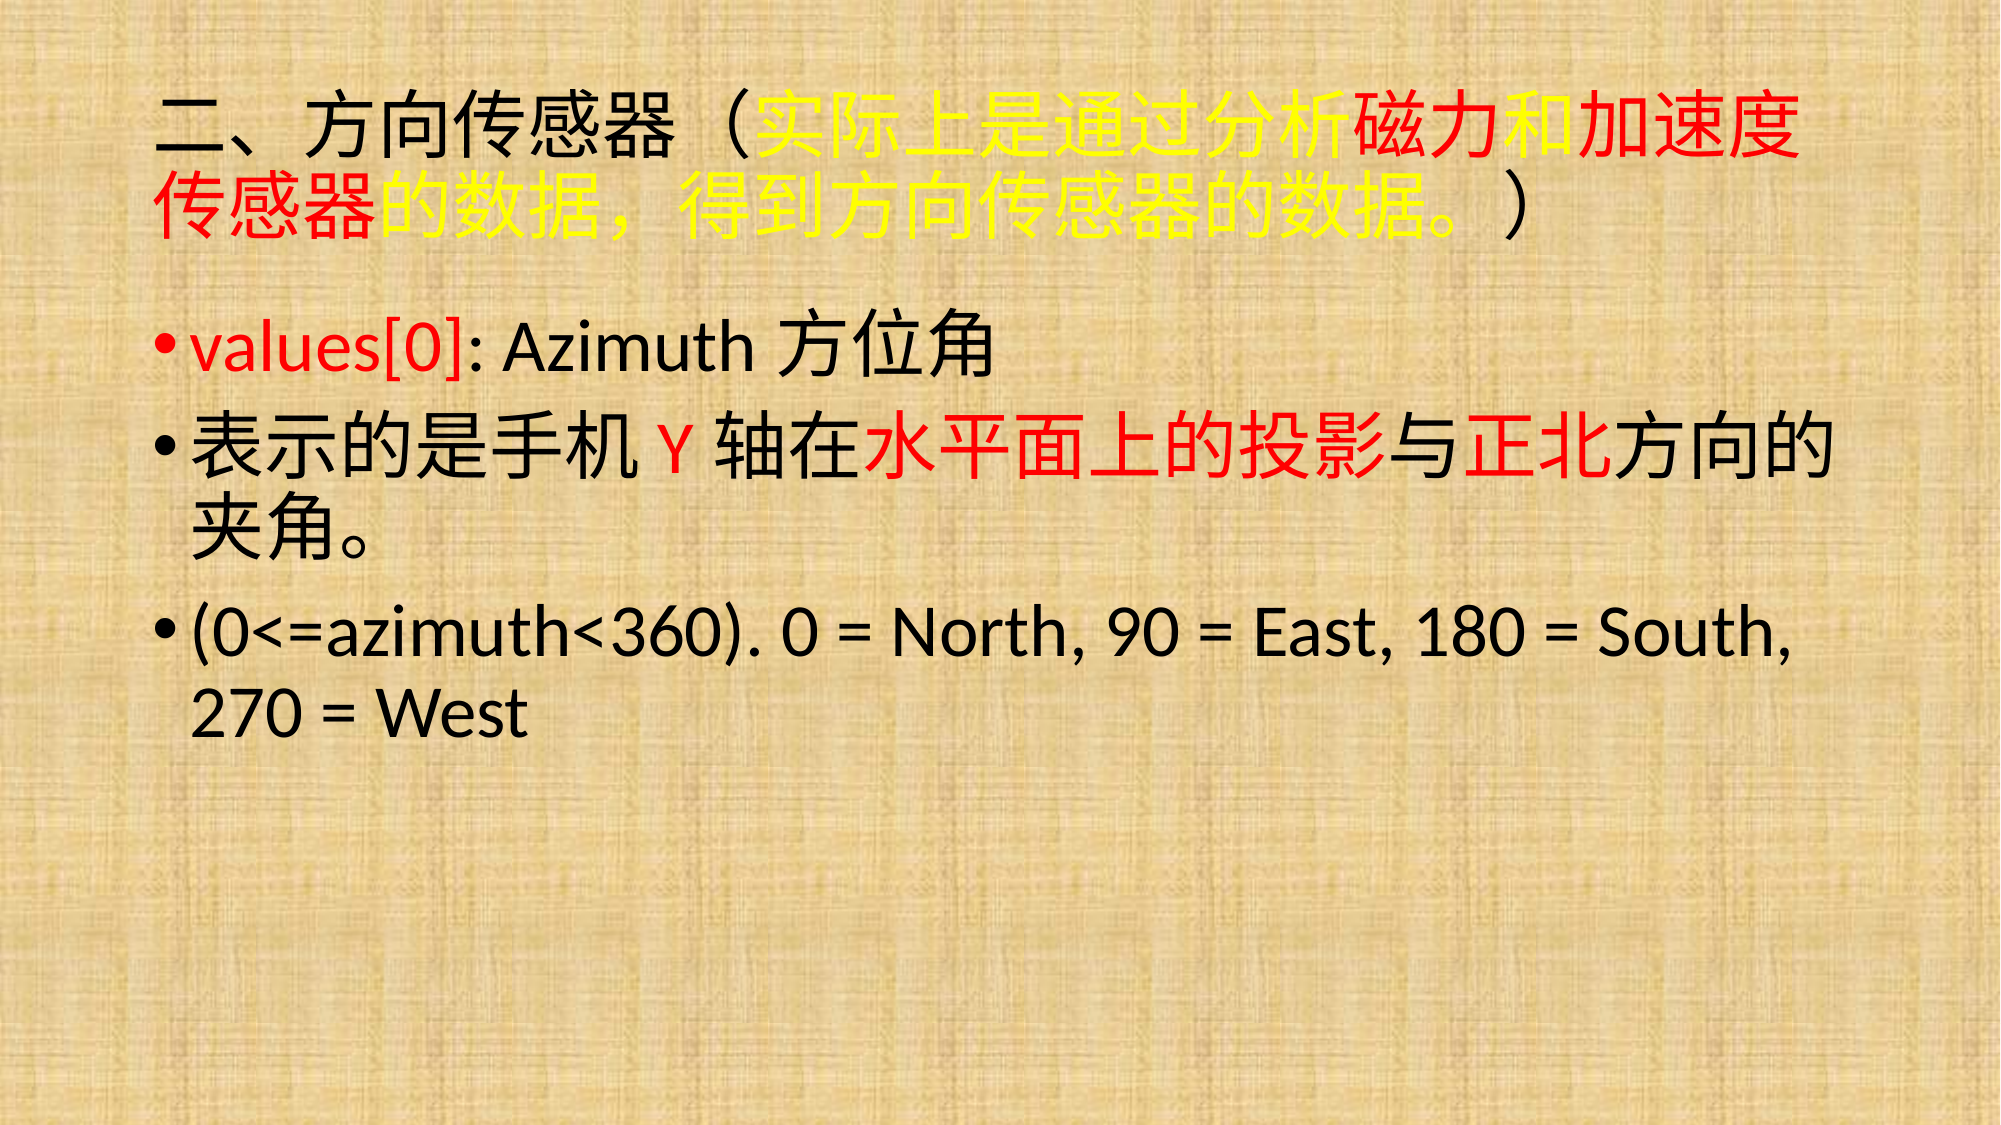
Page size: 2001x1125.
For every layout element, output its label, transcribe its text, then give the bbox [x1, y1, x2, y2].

list values[0]: Azimuth方位角 表示的是手机Y轴在水平面上的投影与正北方向的夹角。 (0<=azimuth<360). 0 = North, 90 = East, 180 = South, 270 = West [137, 299, 1863, 1014]
title 二、方向传感器（实际上是通过分析磁力和加速度传感器的数据，得到方向传感器的数据。） [137, 59, 1863, 278]
picture [0, 0, 2001, 1125]
